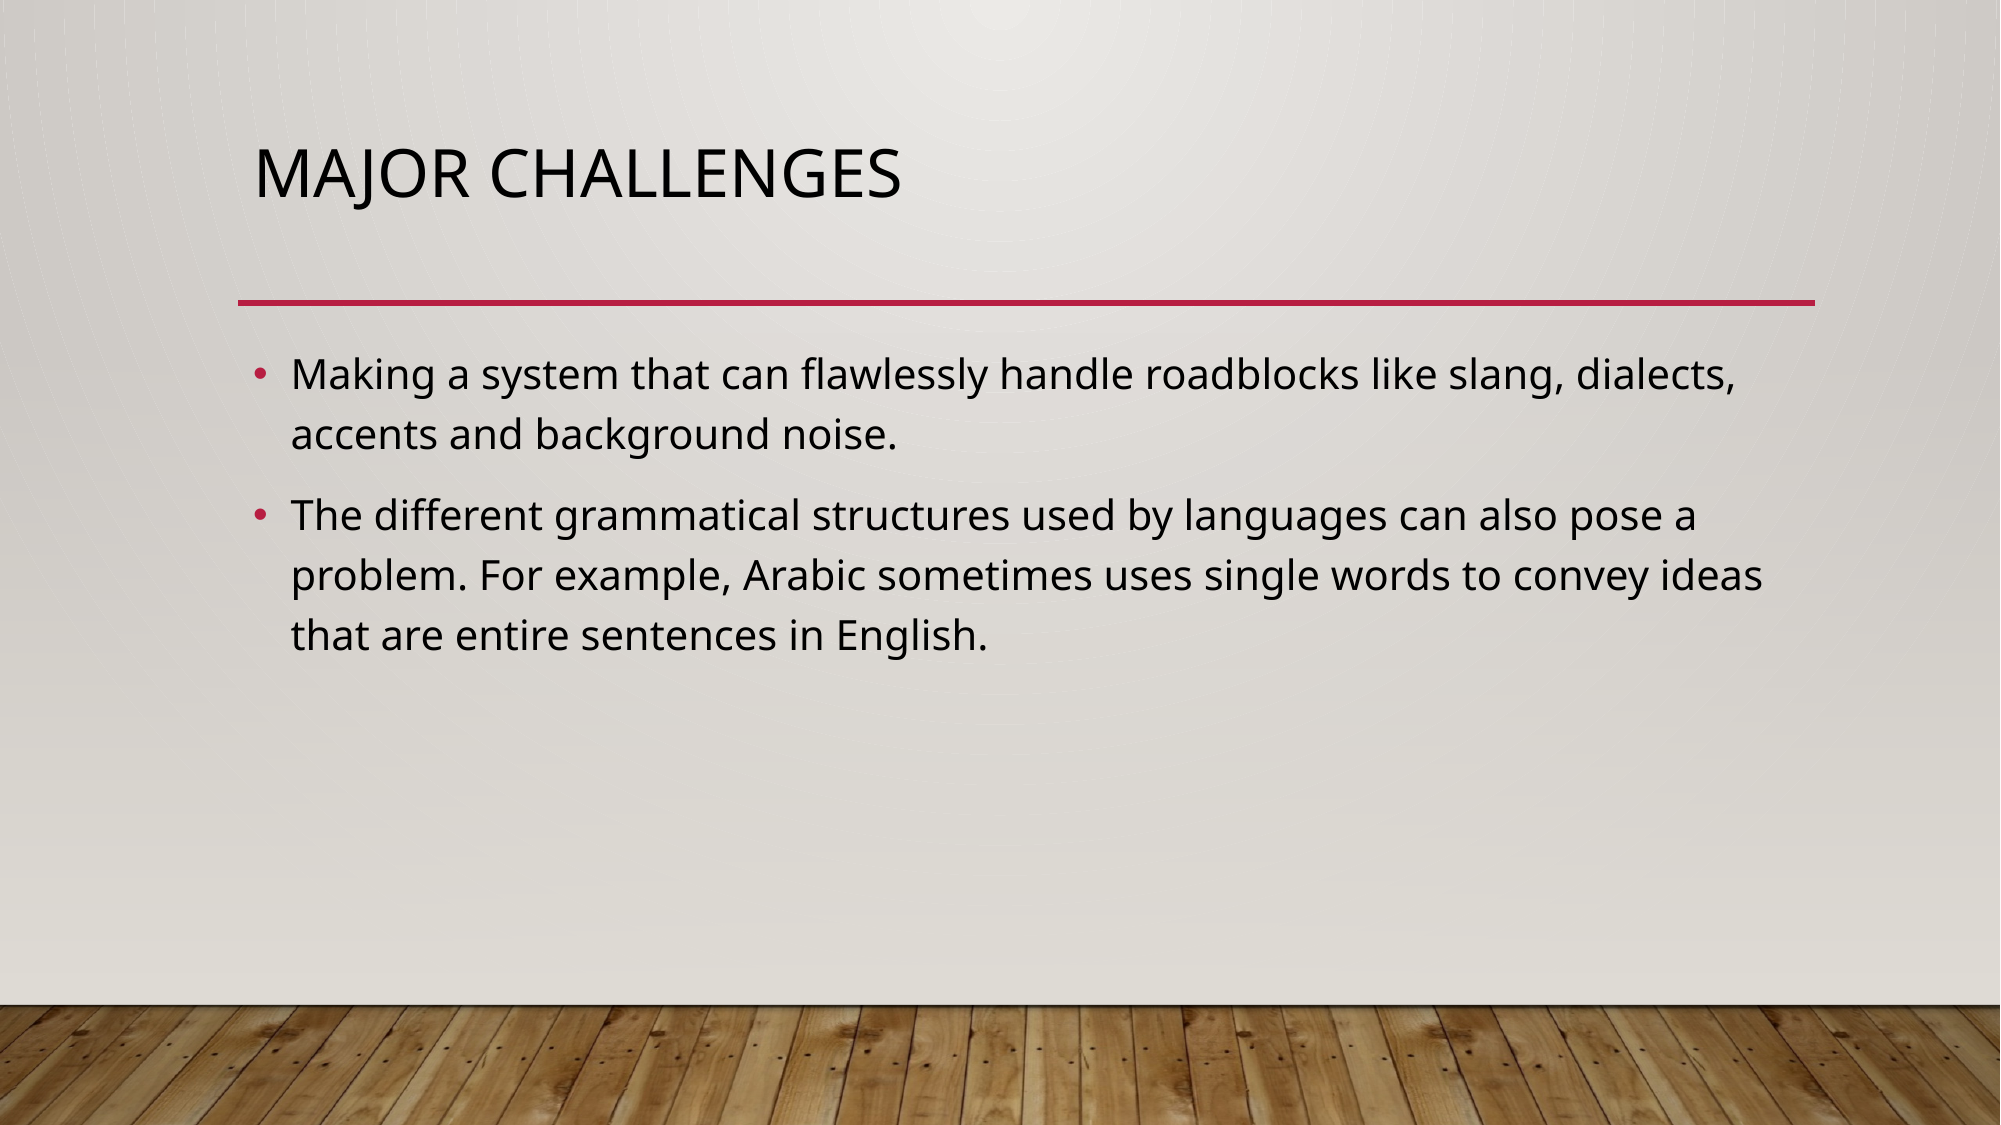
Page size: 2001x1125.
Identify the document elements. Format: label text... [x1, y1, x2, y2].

list Making a system that can flawlessly handle roadblocks like slang, dialects, accents and background noise. The different grammatical structures used by languages can also pose a problem. For example, Arabic sometimes uses single words to convey ideas that are entire sentences in English. [238, 330, 1814, 897]
title Major Challenges [238, 131, 1814, 305]
picture [0, 1005, 2000, 1125]
